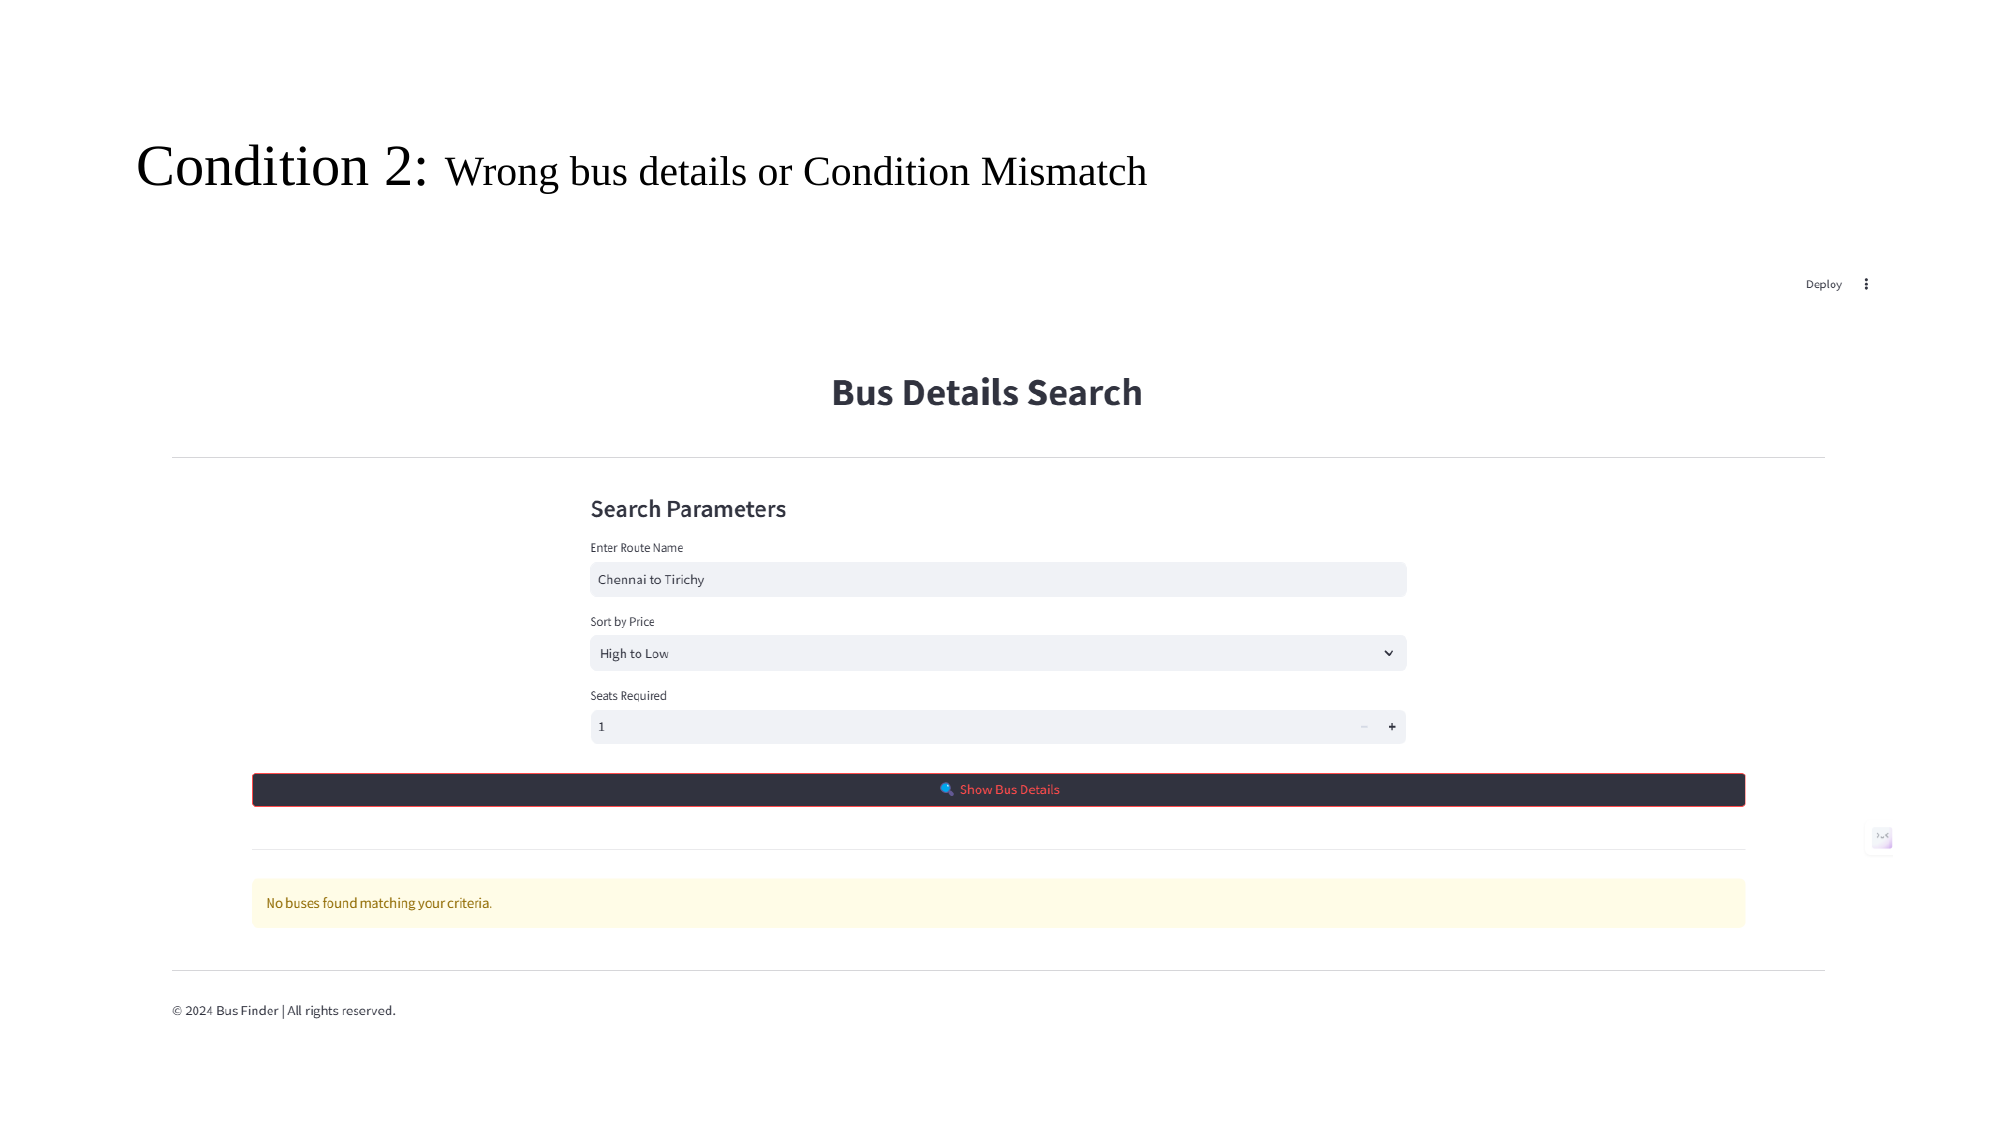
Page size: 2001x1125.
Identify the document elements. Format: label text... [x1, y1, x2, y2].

text_box Condition 2: Wrong bus details or Condition Mismatch [121, 119, 1943, 250]
picture [107, 271, 1893, 1027]
